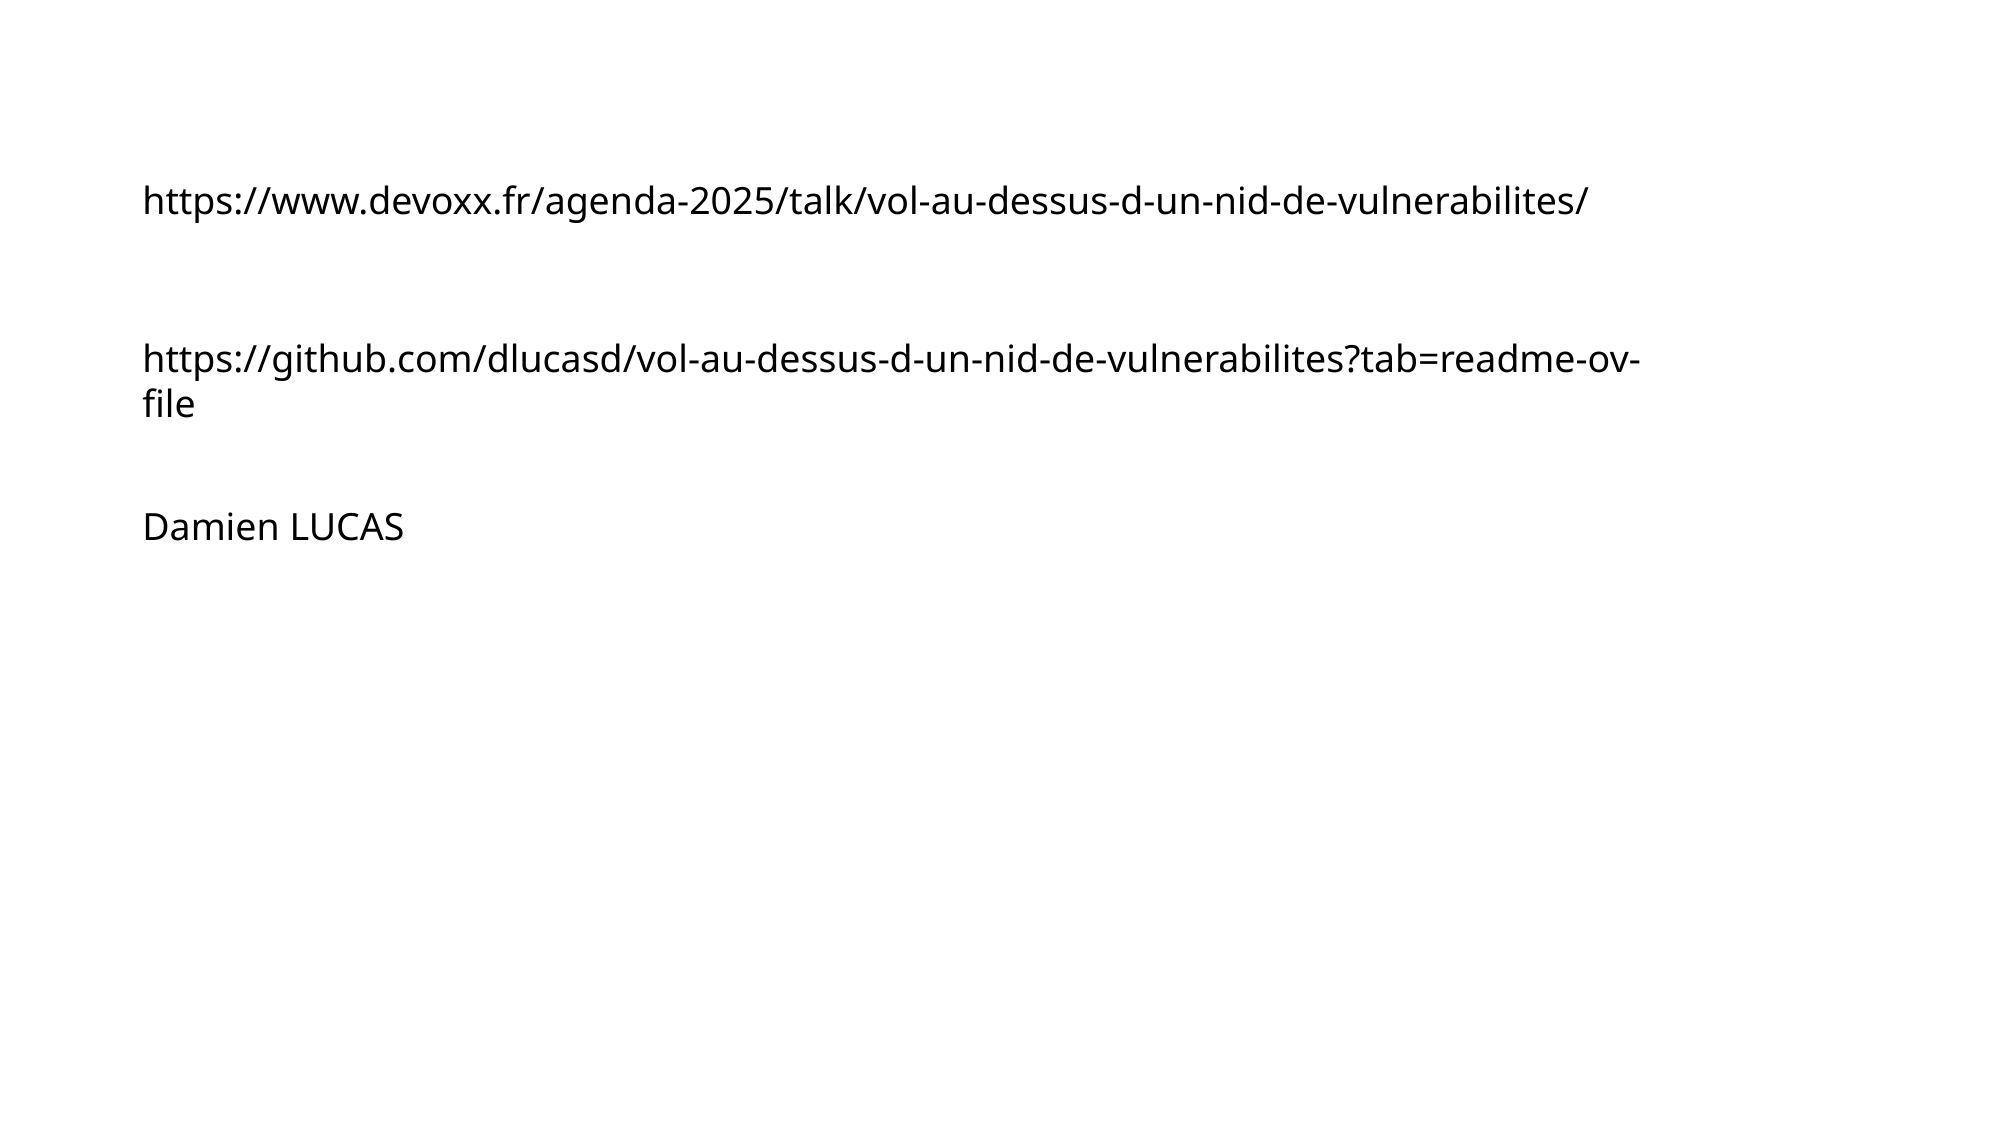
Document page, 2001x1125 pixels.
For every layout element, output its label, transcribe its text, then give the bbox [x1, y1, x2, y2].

text_box Damien LUCAS [127, 495, 1720, 556]
text_box https://www.devoxx.fr/agenda-2025/talk/vol-au-dessus-d-un-nid-de-vulnerabilites/ [127, 169, 1720, 230]
text_box https://github.com/dlucasd/vol-au-dessus-d-un-nid-de-vulnerabilites?tab=readme-ov-file [127, 327, 1663, 433]
